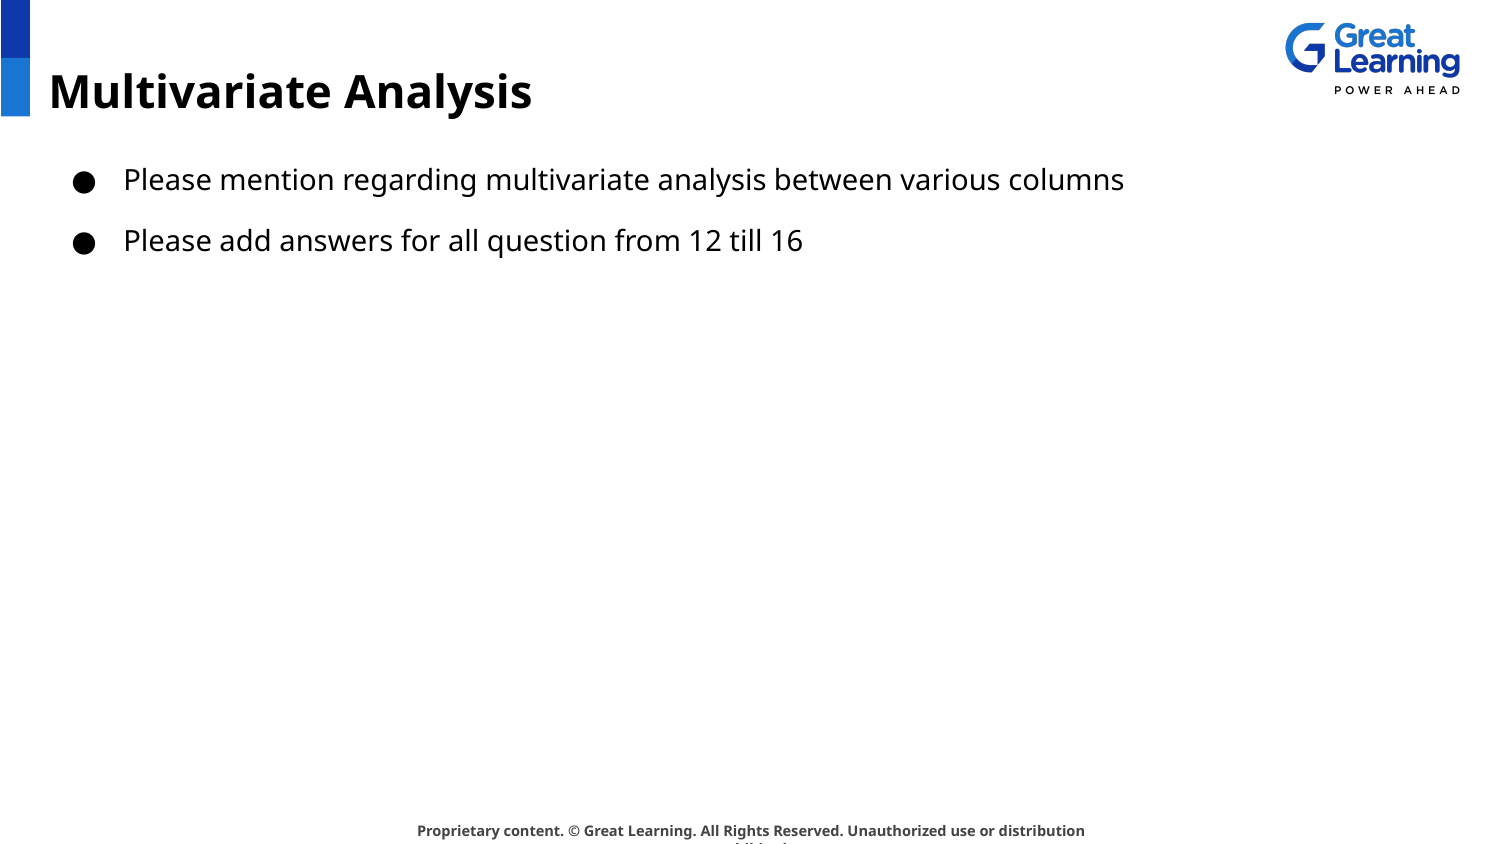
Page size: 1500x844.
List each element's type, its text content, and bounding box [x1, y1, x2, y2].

list Please mention regarding multivariate analysis between various columns Please add answers for all question from 12 till 16 [33, 141, 1449, 750]
title Multivariate Analysis [33, 47, 1431, 141]
picture [1258, 11, 1487, 106]
